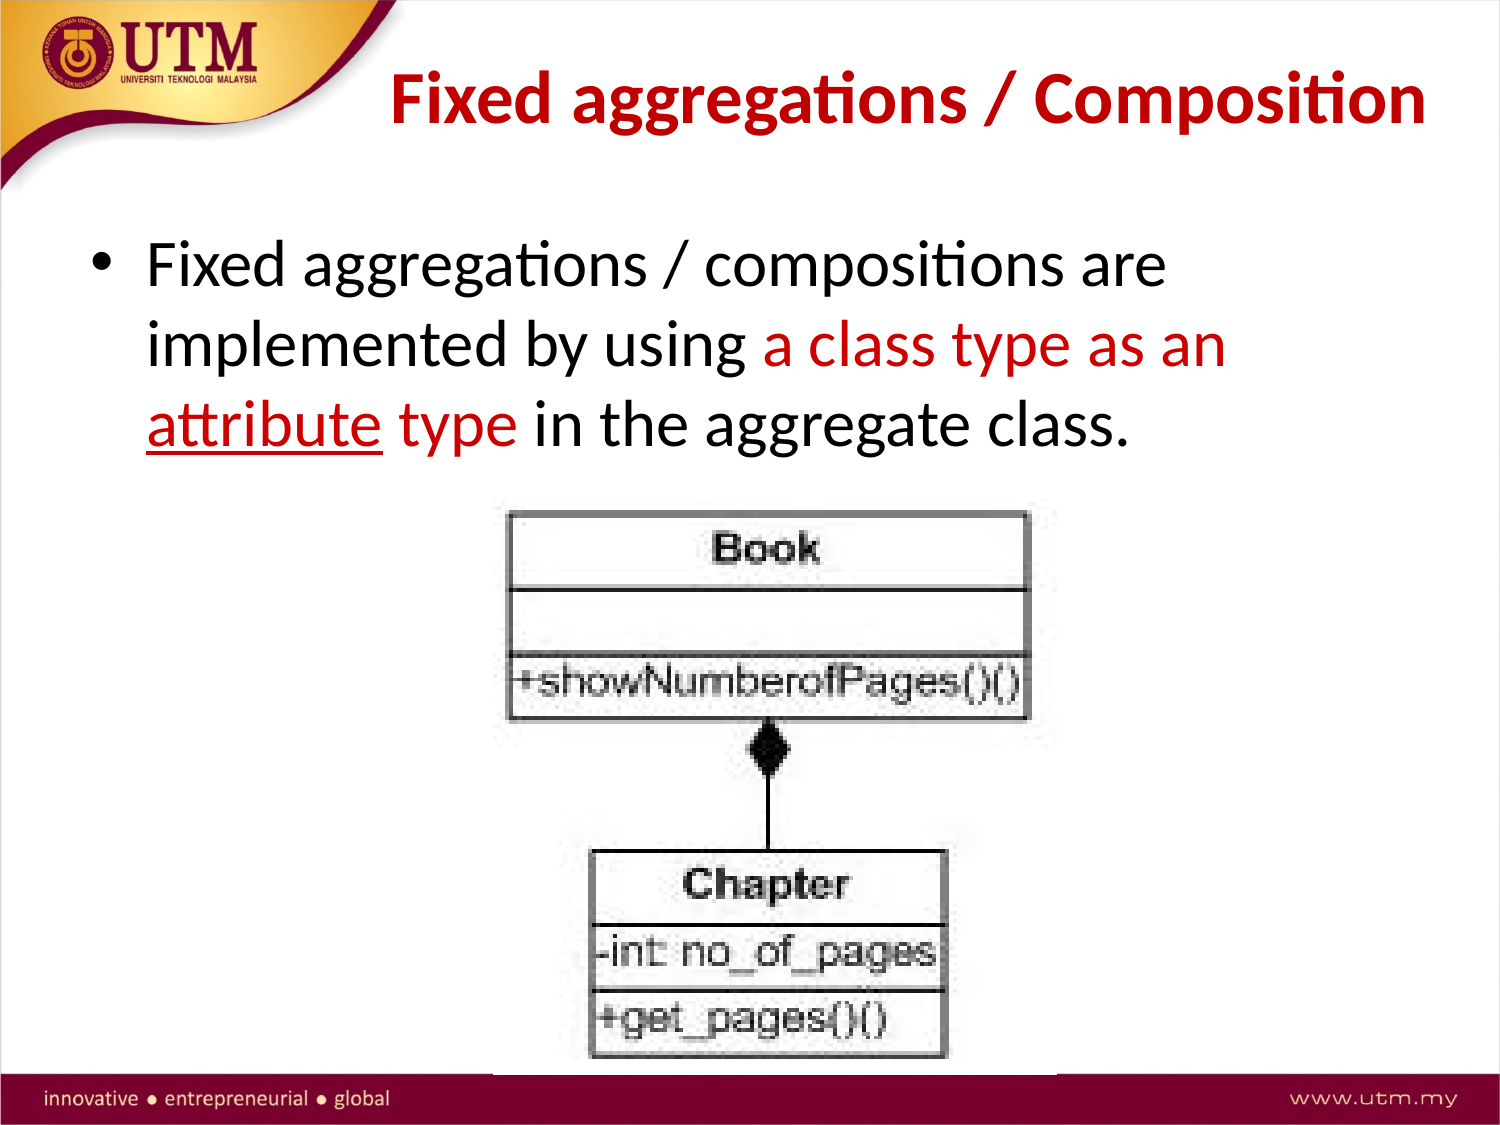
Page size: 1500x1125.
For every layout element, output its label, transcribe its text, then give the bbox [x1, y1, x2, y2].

list Fixed aggregations / compositions are implemented by using a class type as an attribute type in the aggregate class. [75, 212, 1425, 1005]
picture [0, 0, 1500, 1125]
title Fixed aggregations / Composition [150, 0, 1500, 188]
